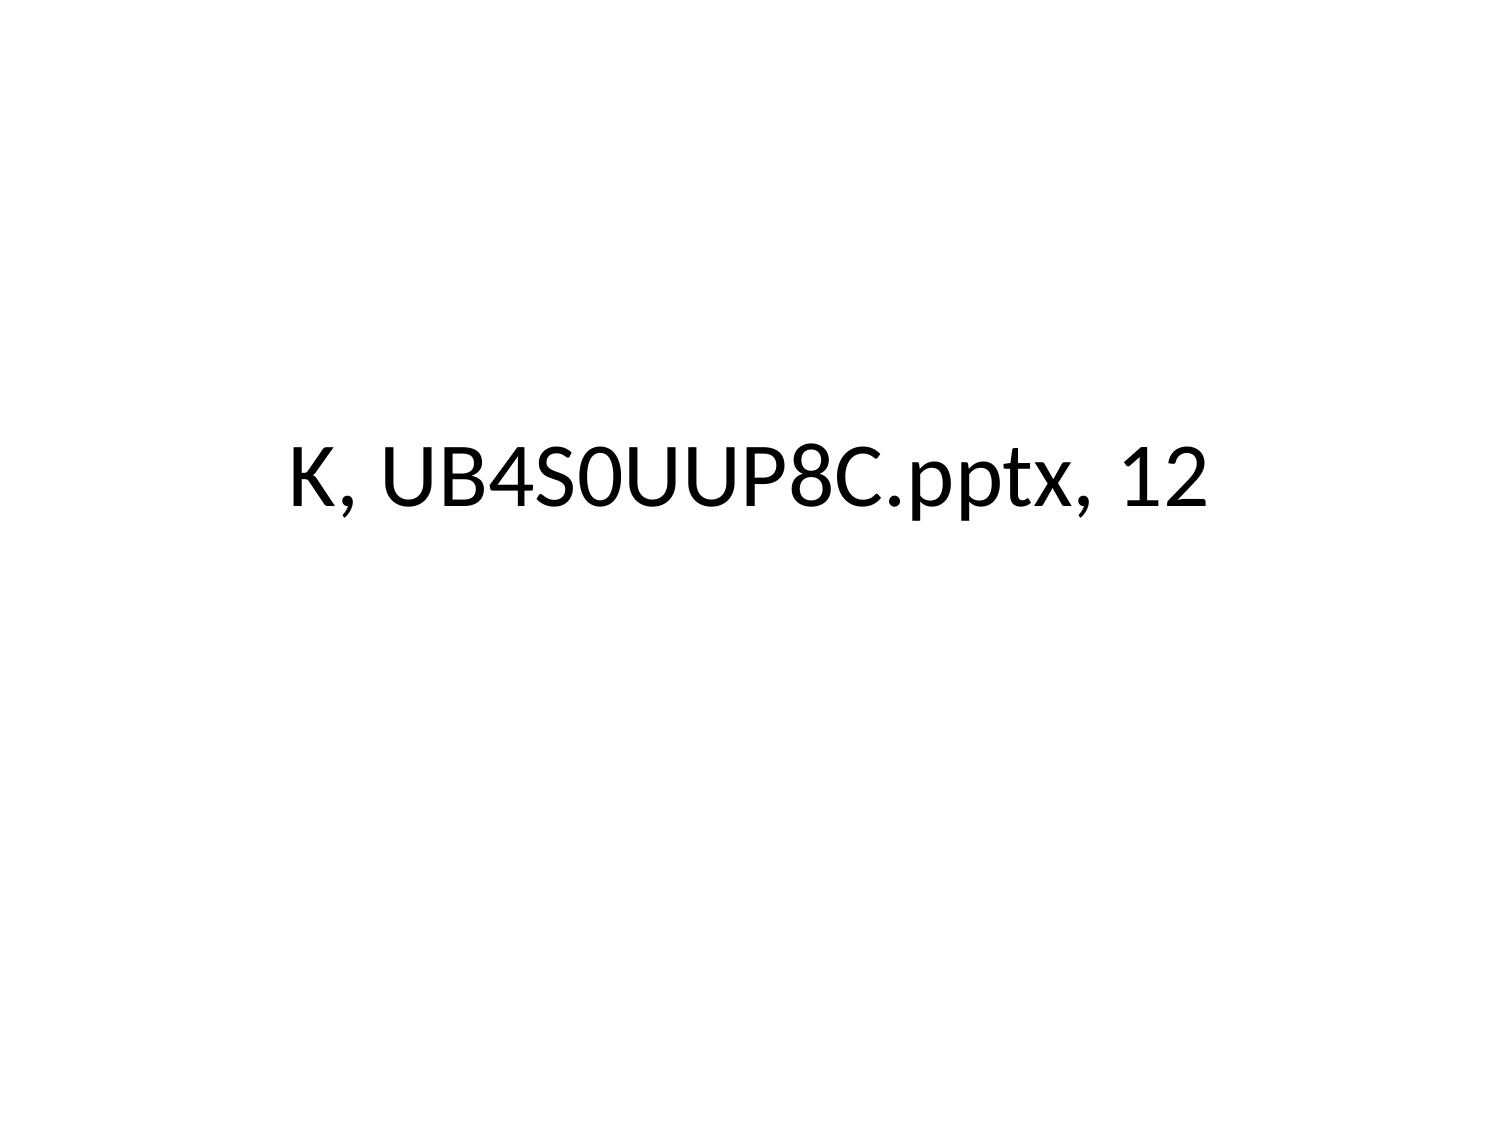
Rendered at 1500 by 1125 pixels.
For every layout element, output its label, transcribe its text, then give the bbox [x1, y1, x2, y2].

title K, UB4S0UUP8C.pptx, 12 [112, 349, 1388, 591]
